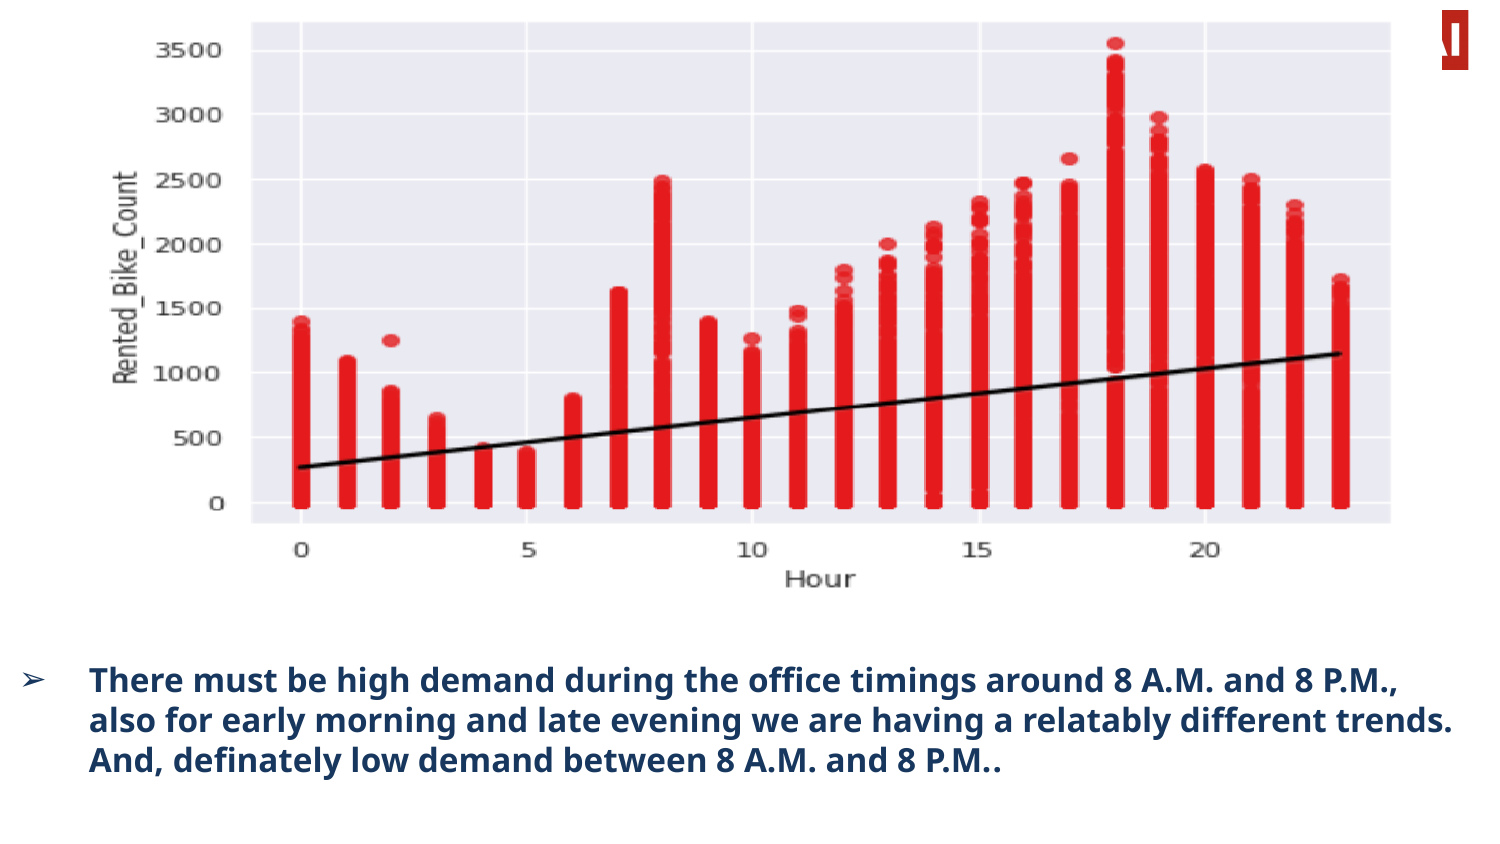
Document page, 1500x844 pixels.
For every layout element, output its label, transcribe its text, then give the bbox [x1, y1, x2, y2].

text_box There must be high demand during the office timings around 8 A.M. and 8 P.M., also for early morning and late evening we are having a relatably different trends. And, definately low demand between 8 A.M. and 8 P.M.. [16, 611, 1469, 780]
picture [58, 0, 1469, 612]
